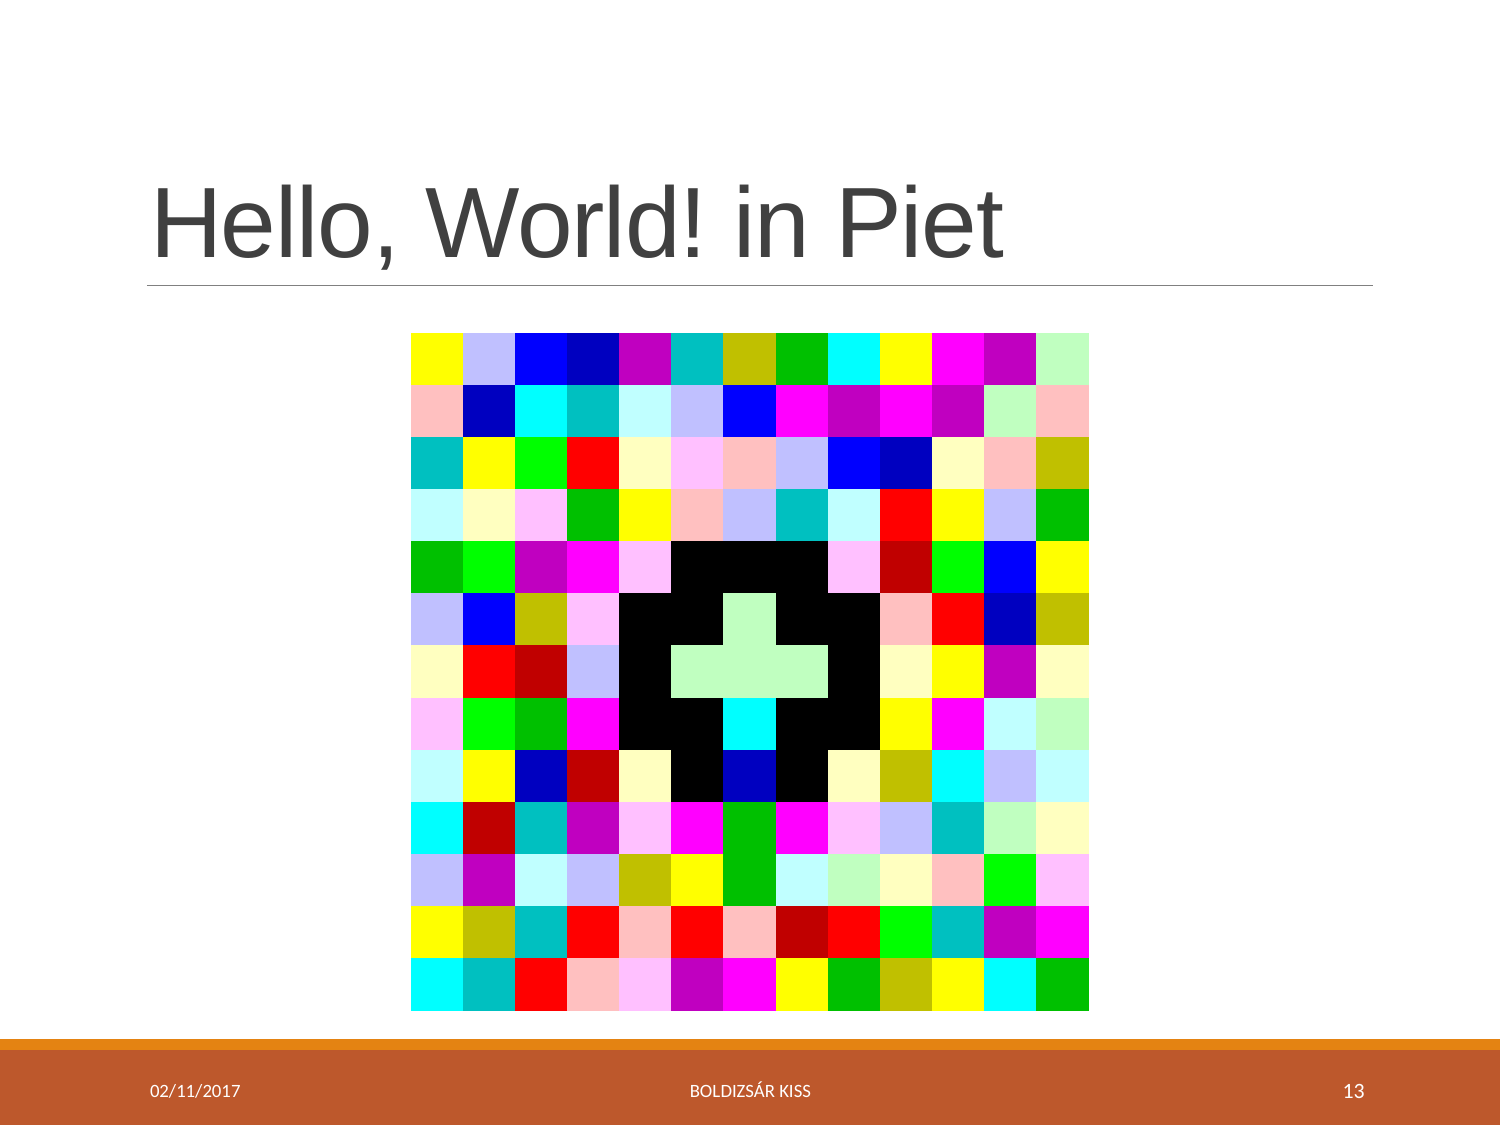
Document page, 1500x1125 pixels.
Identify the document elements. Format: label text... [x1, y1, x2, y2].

title Hello, World! in Piet [135, 47, 1373, 285]
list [411, 333, 1090, 1012]
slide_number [135, 1059, 440, 1120]
slide_number 13 [1218, 1059, 1380, 1120]
footer Boldizsár Kiss [453, 1059, 1047, 1120]
